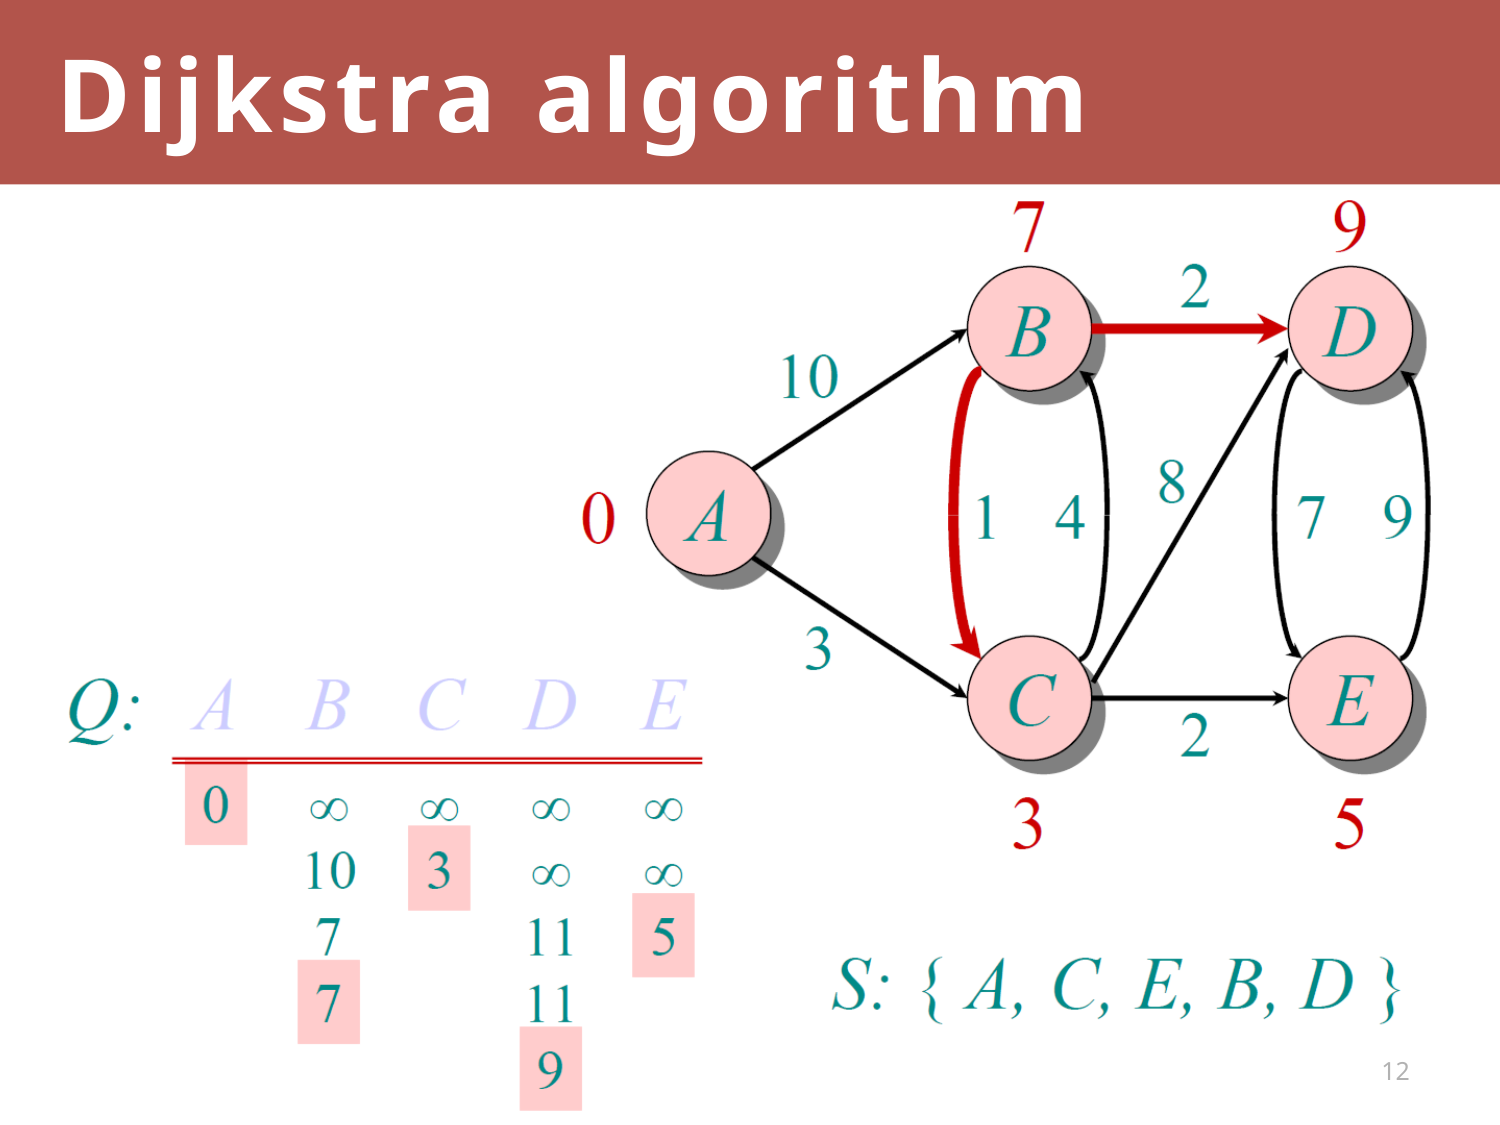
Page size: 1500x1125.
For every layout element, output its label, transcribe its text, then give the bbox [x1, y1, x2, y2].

picture [64, 195, 1436, 1116]
text_box Dijkstra algorithm [41, 0, 1459, 185]
